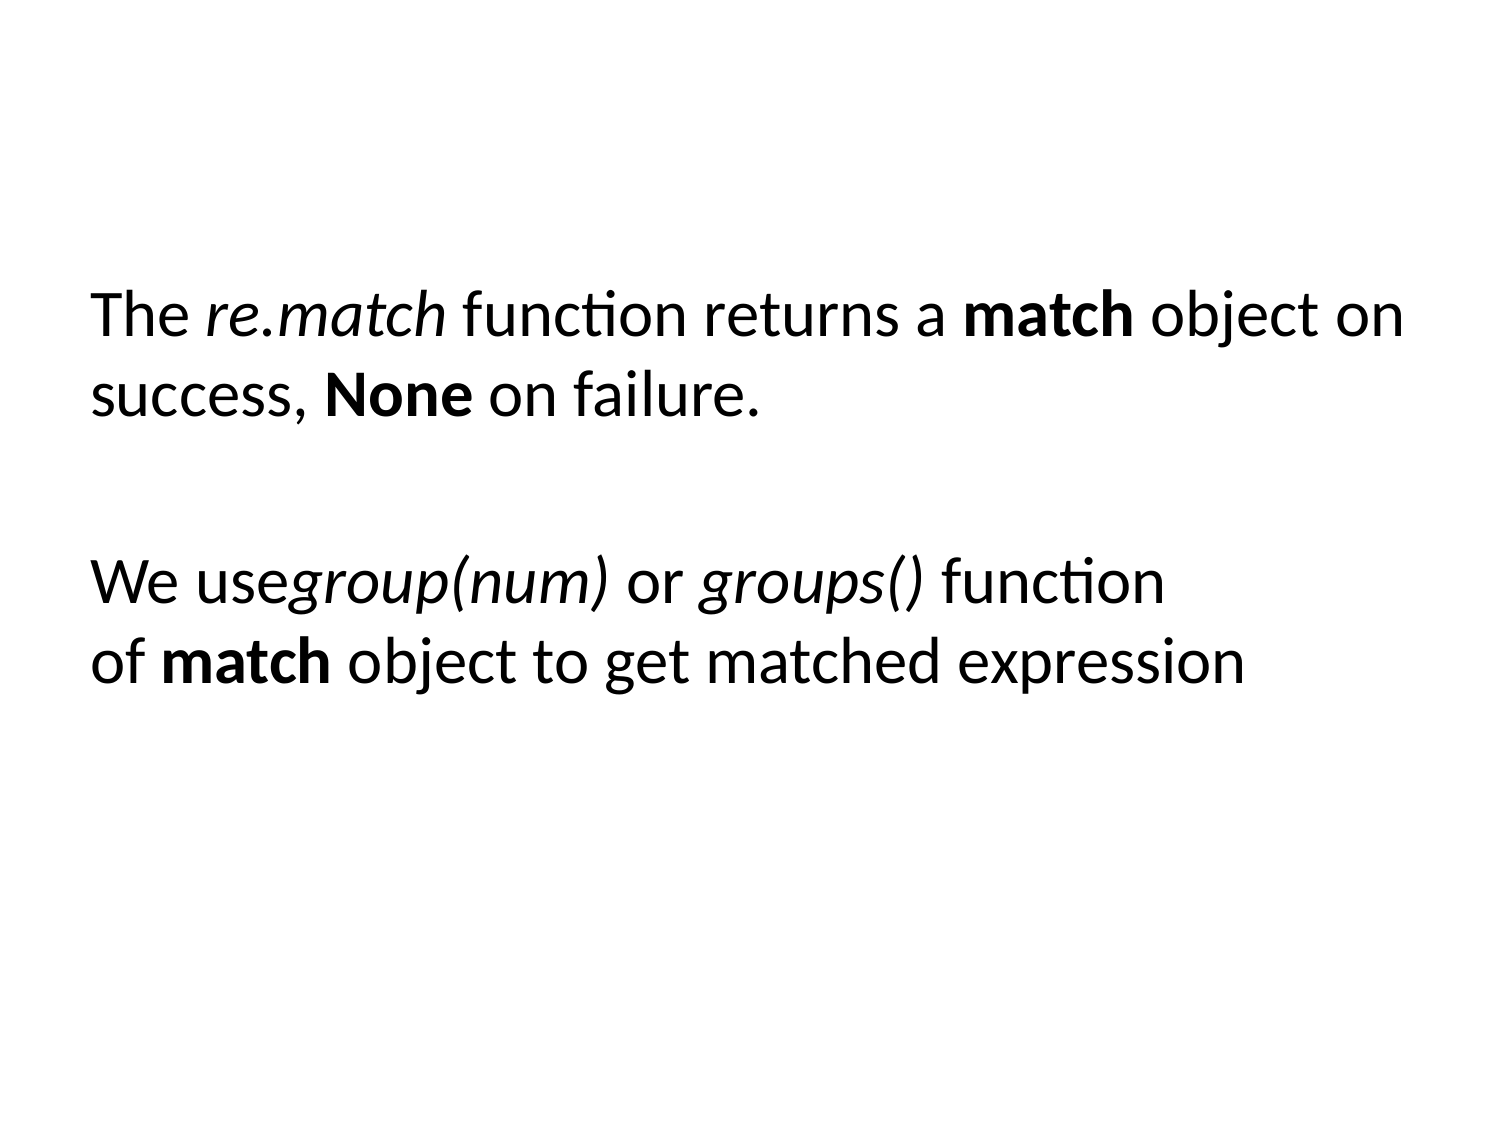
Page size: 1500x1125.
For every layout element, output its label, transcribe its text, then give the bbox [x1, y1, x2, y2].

list The re.match function returns a match object on success, None on failure. We usegroup(num) or groups() function of match object to get matched expression [75, 262, 1425, 1005]
